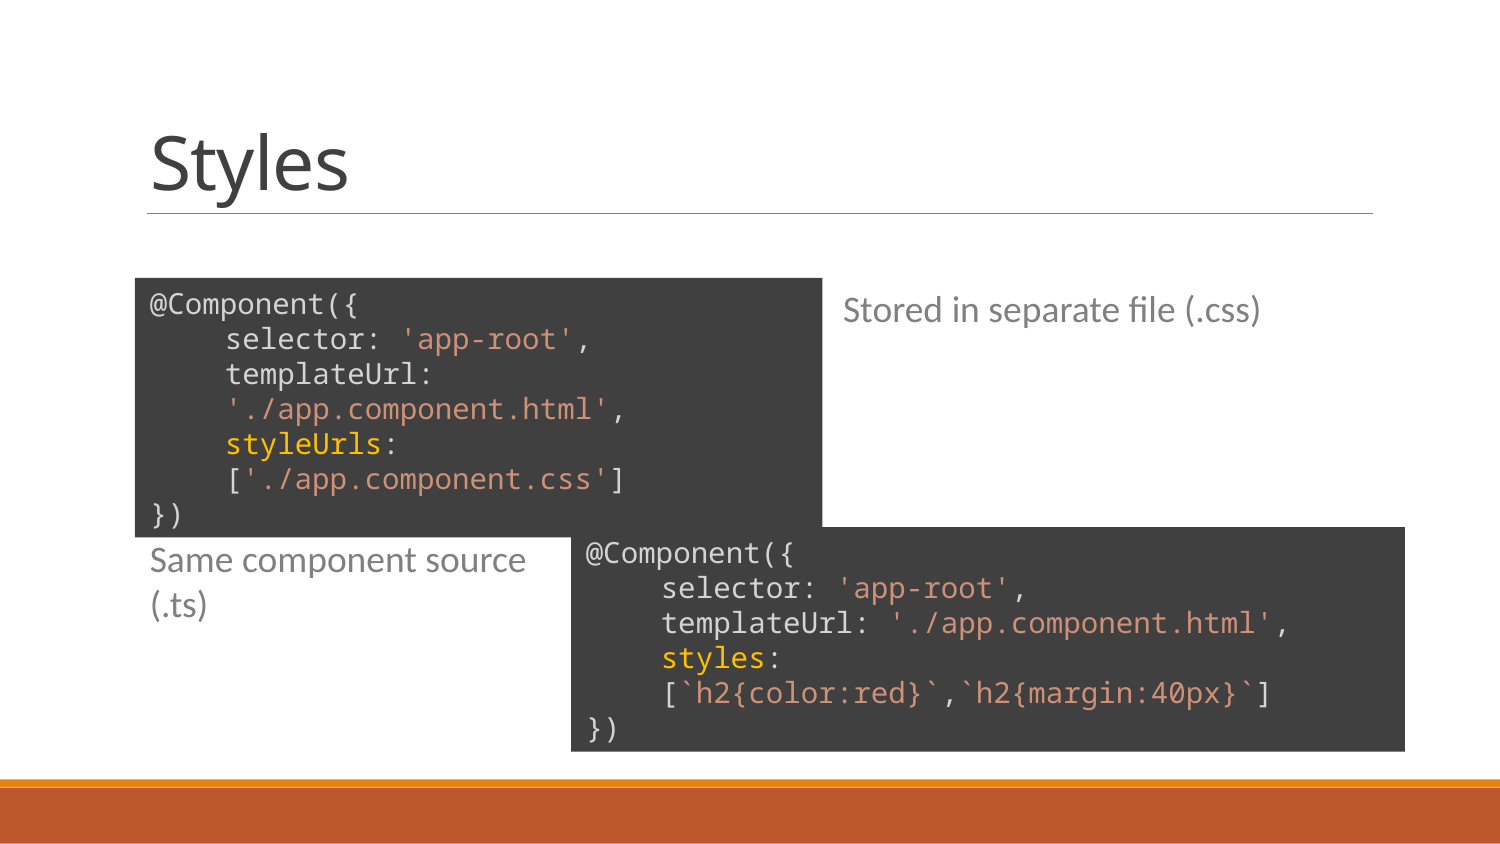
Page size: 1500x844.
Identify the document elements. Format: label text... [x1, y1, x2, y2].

title Styles [135, 35, 1373, 214]
text_box Same component source (.ts) [135, 527, 572, 632]
text_box @Component({ selector: 'app-root', templateUrl: './app.component.html', styleUrls: ['./app.component.css'] }) [134, 277, 823, 538]
text_box Stored in separate file (.css) [828, 277, 1436, 338]
text_box @Component({ selector: 'app-root', templateUrl: './app.component.html', styles: [`h2{color:red}`,`h2{margin:40px}`] }) [571, 527, 1405, 752]
